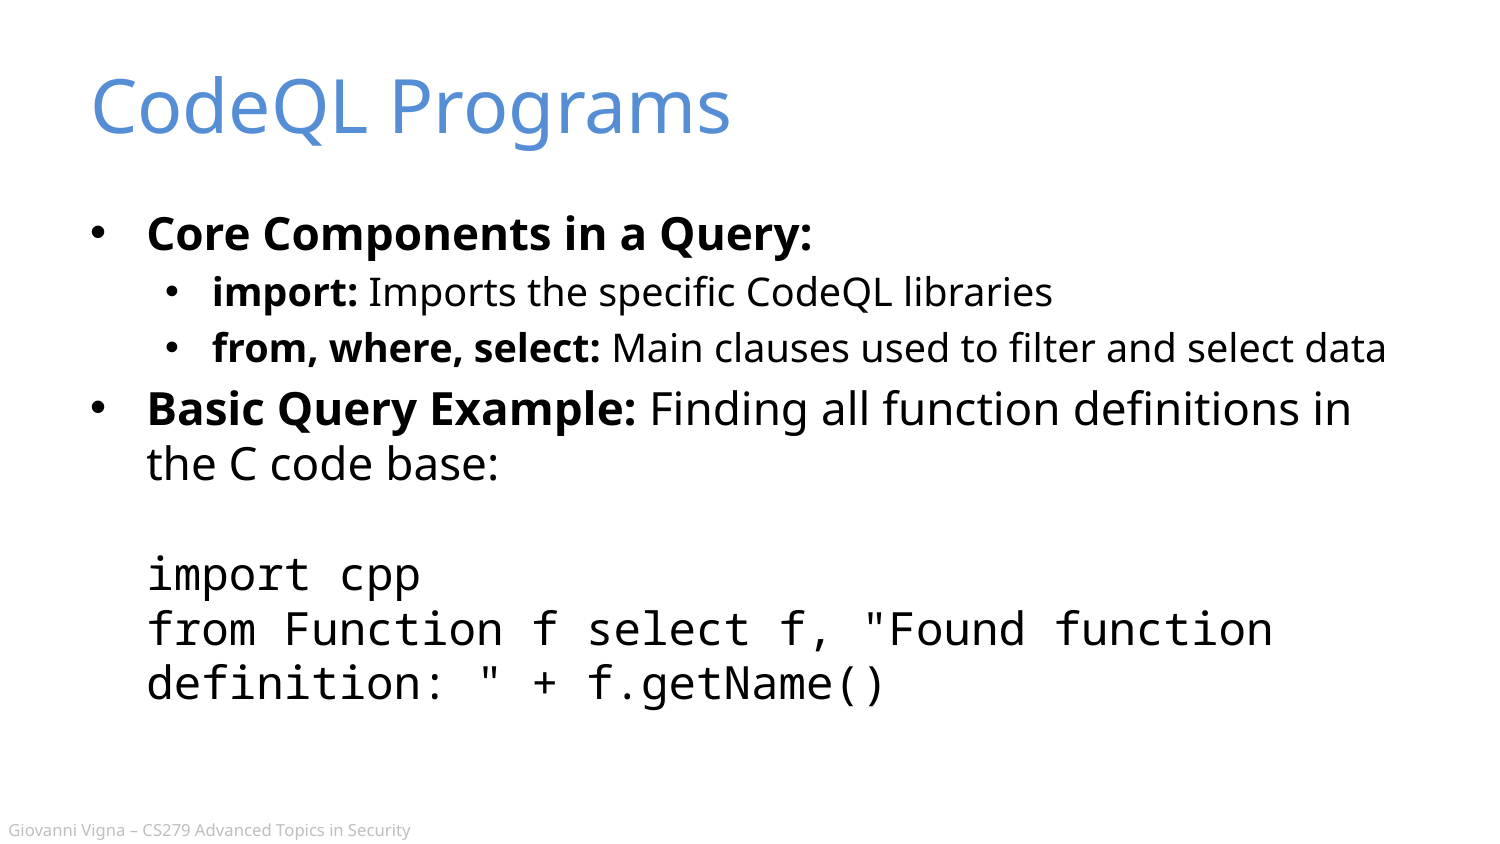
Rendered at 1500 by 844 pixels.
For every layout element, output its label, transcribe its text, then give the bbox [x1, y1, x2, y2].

list Core Components in a Query: import: Imports the specific CodeQL libraries from, where, select: Main clauses used to filter and select data Basic Query Example: Finding all function definitions in the C code base: import cpp from Function f select f, "Found function definition: " + f.getName() [75, 196, 1425, 813]
title CodeQL Programs [75, 33, 1425, 175]
